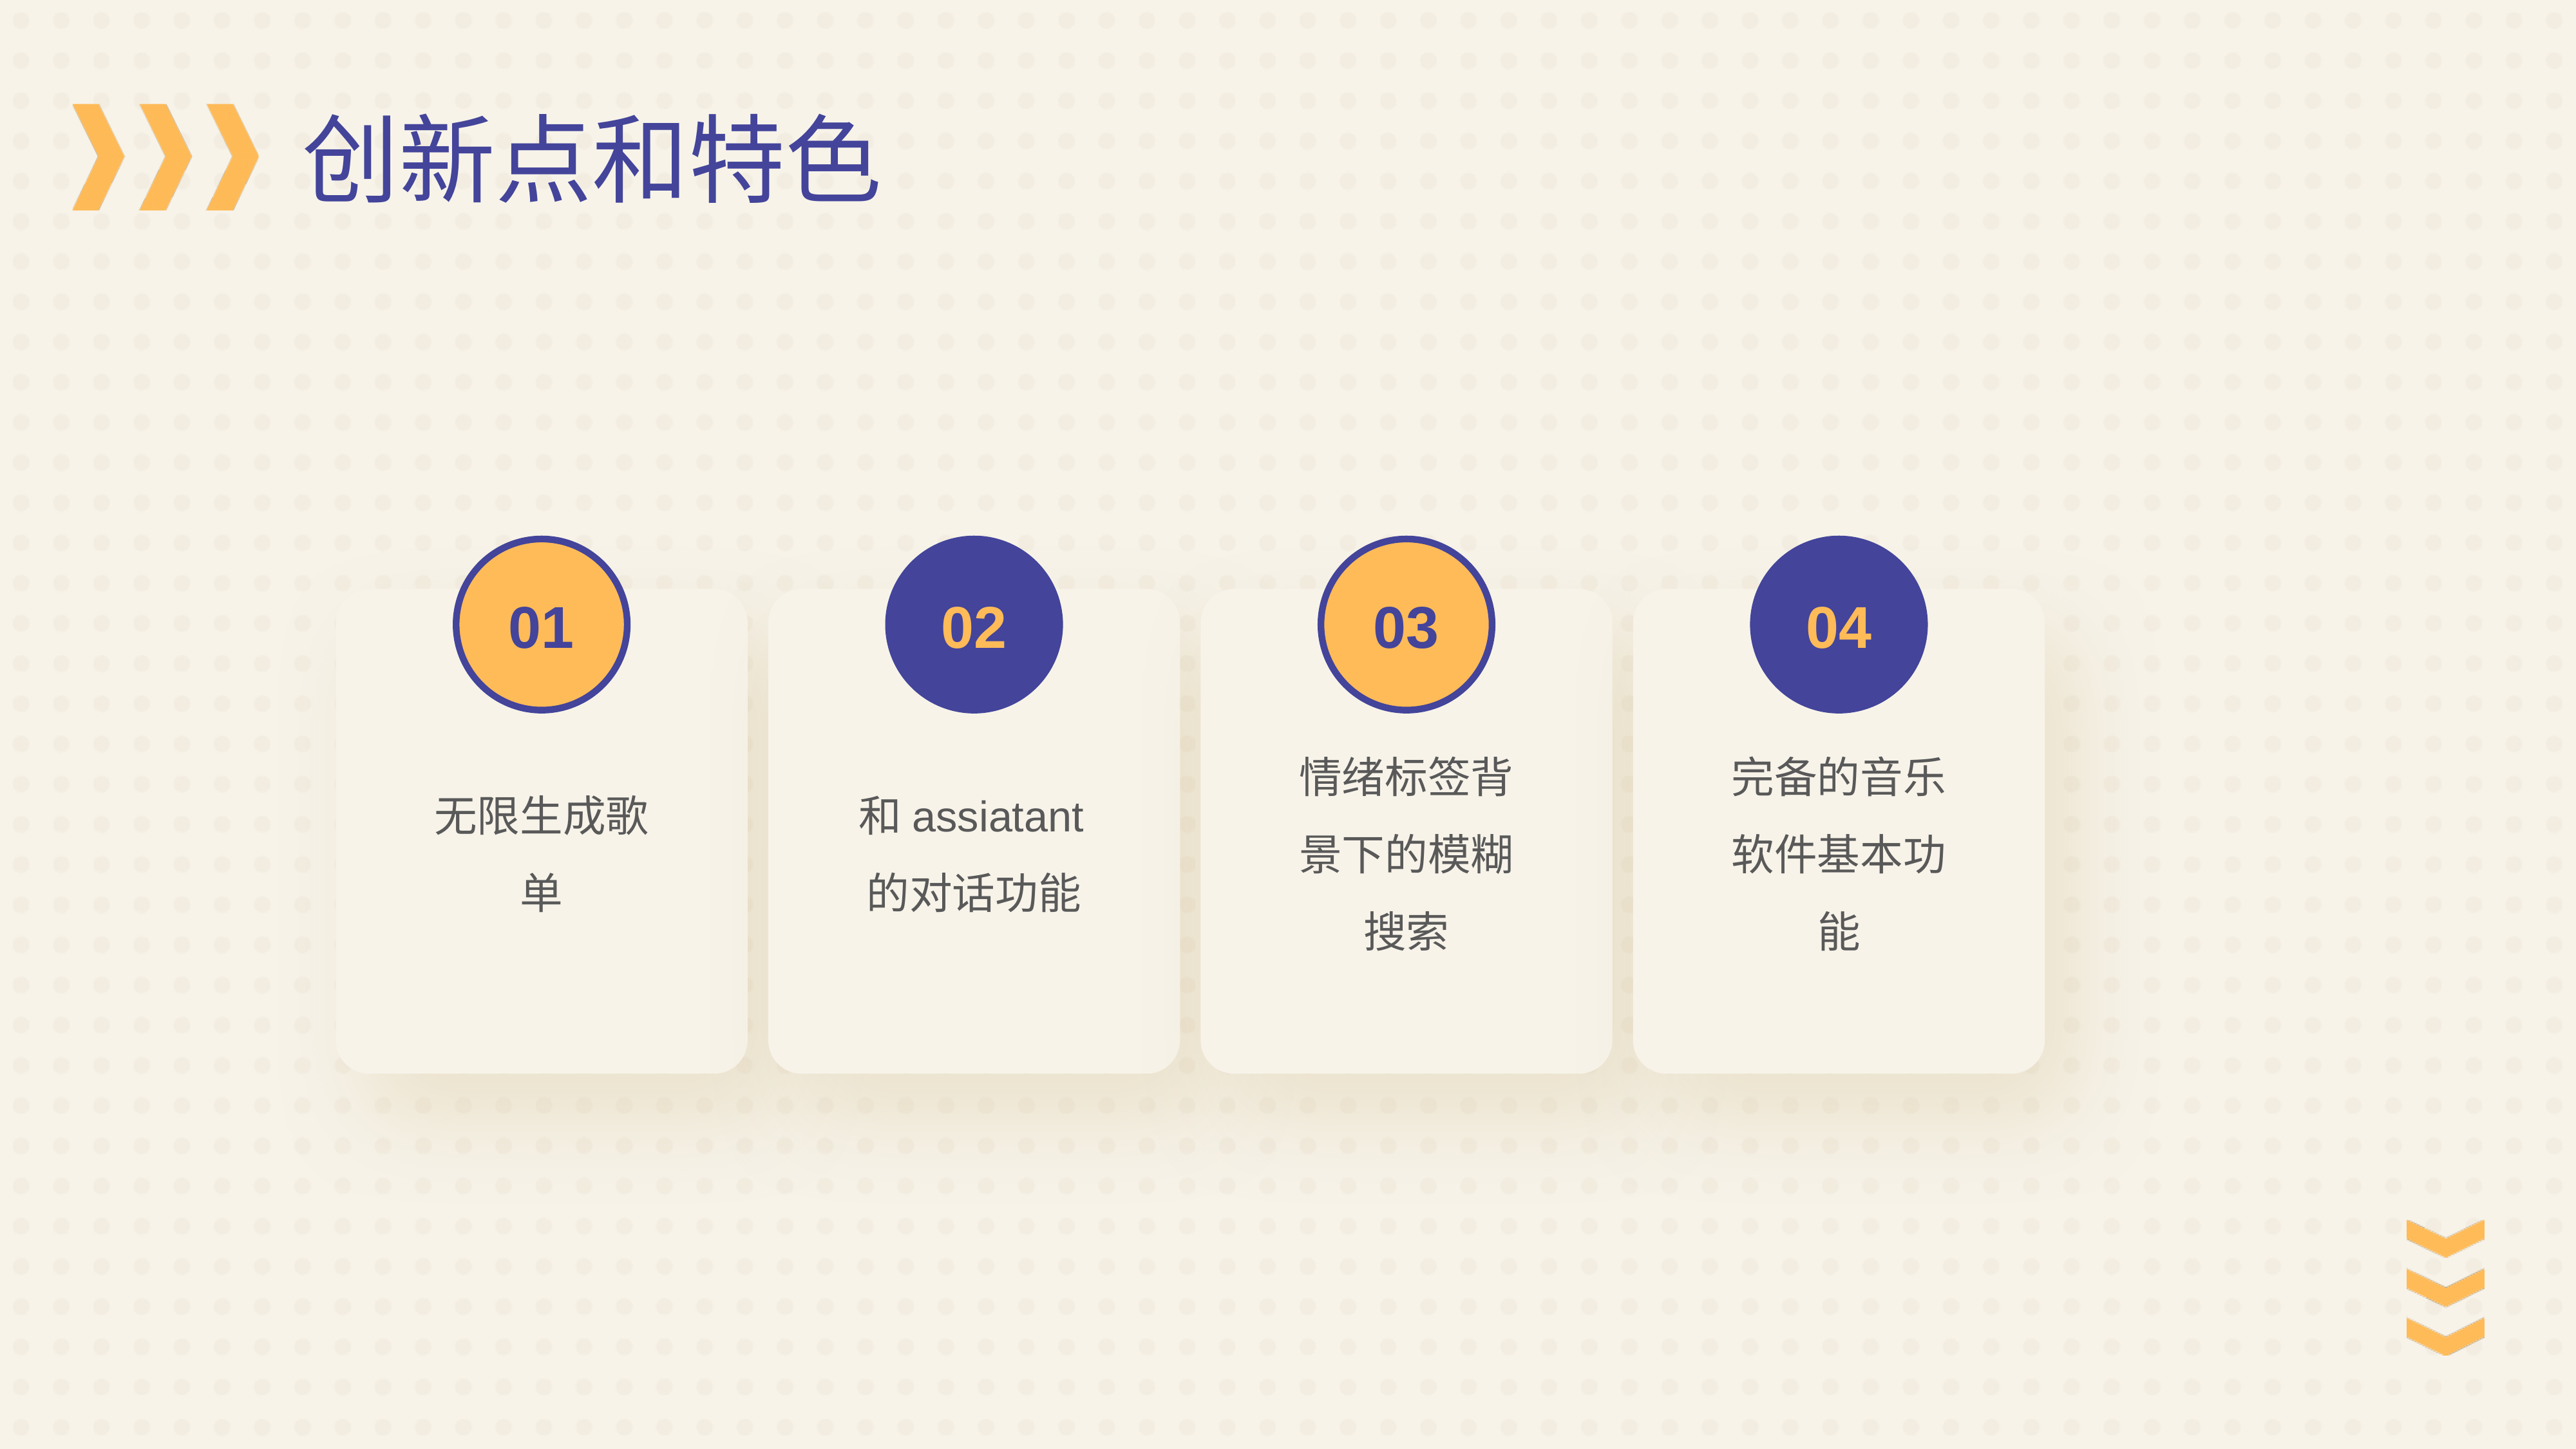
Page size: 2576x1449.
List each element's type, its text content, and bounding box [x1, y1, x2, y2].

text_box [336, 538, 2045, 1074]
picture [0, 0, 2576, 1449]
list 创新点和特色 [292, 93, 2434, 221]
